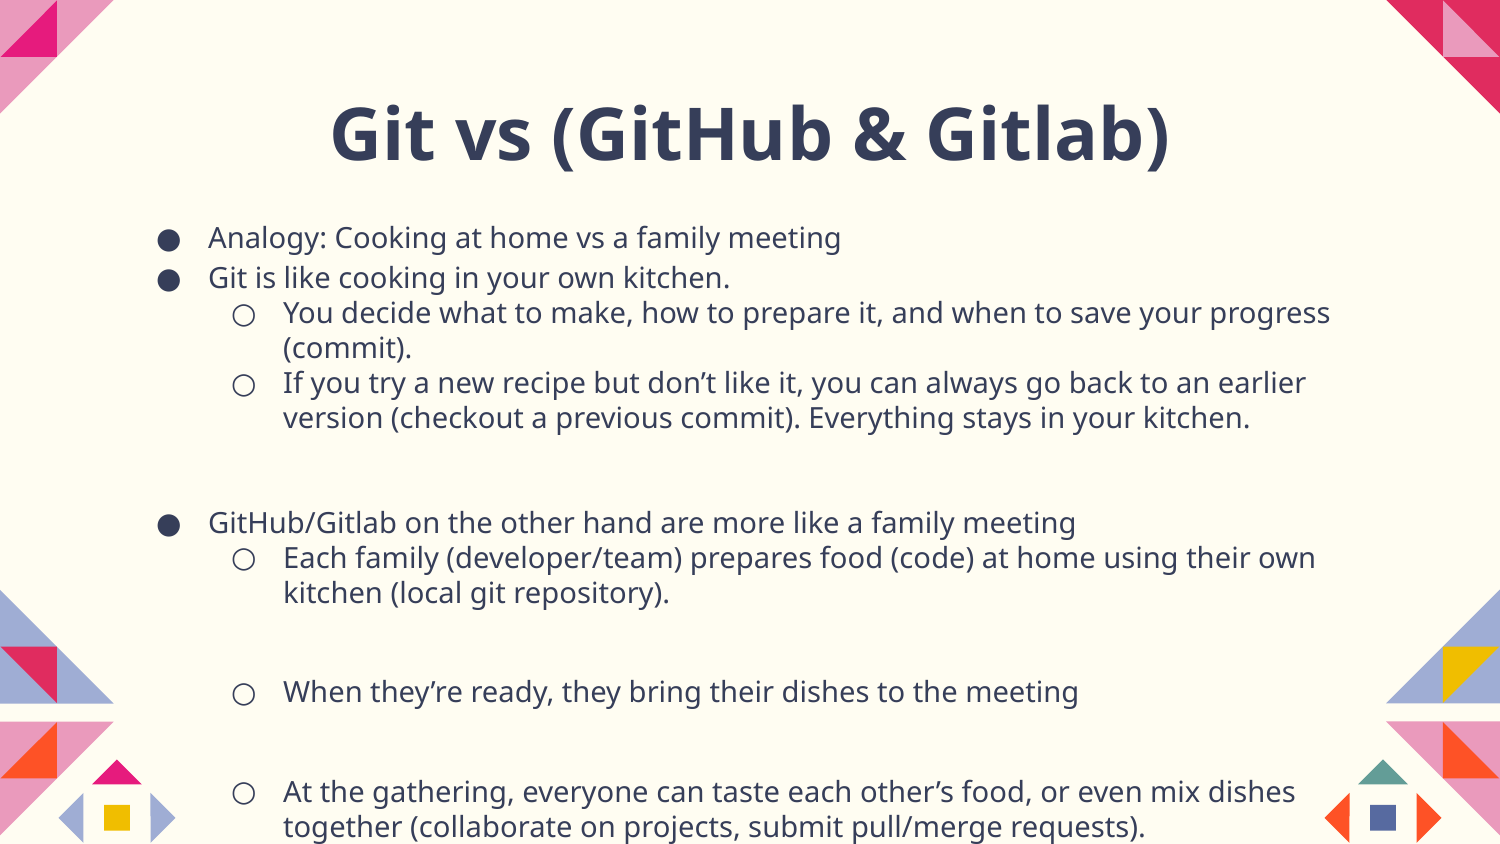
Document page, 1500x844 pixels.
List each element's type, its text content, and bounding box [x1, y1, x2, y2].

title Git vs (GitHub & Gitlab) [118, 72, 1382, 167]
list Analogy: Cooking at home vs a family meeting Git is like cooking in your own kitchen. You decide what to make, how to prepare it, and when to save your progress (commit). If you try a new recipe but don’t like it, you can always go back to an earlier version (checkout a previous commit). Everything stays in your kitchen. GitHub/Gitlab on the other hand are more like a family meeting Each family (developer/team) prepares food (code) at home using their own kitchen (local git repository). When they’re ready, they bring their dishes to the meeting At the gathering, everyone can taste each other’s food, or even mix dishes together (collaborate on projects, submit pull/merge requests). [118, 199, 1382, 254]
